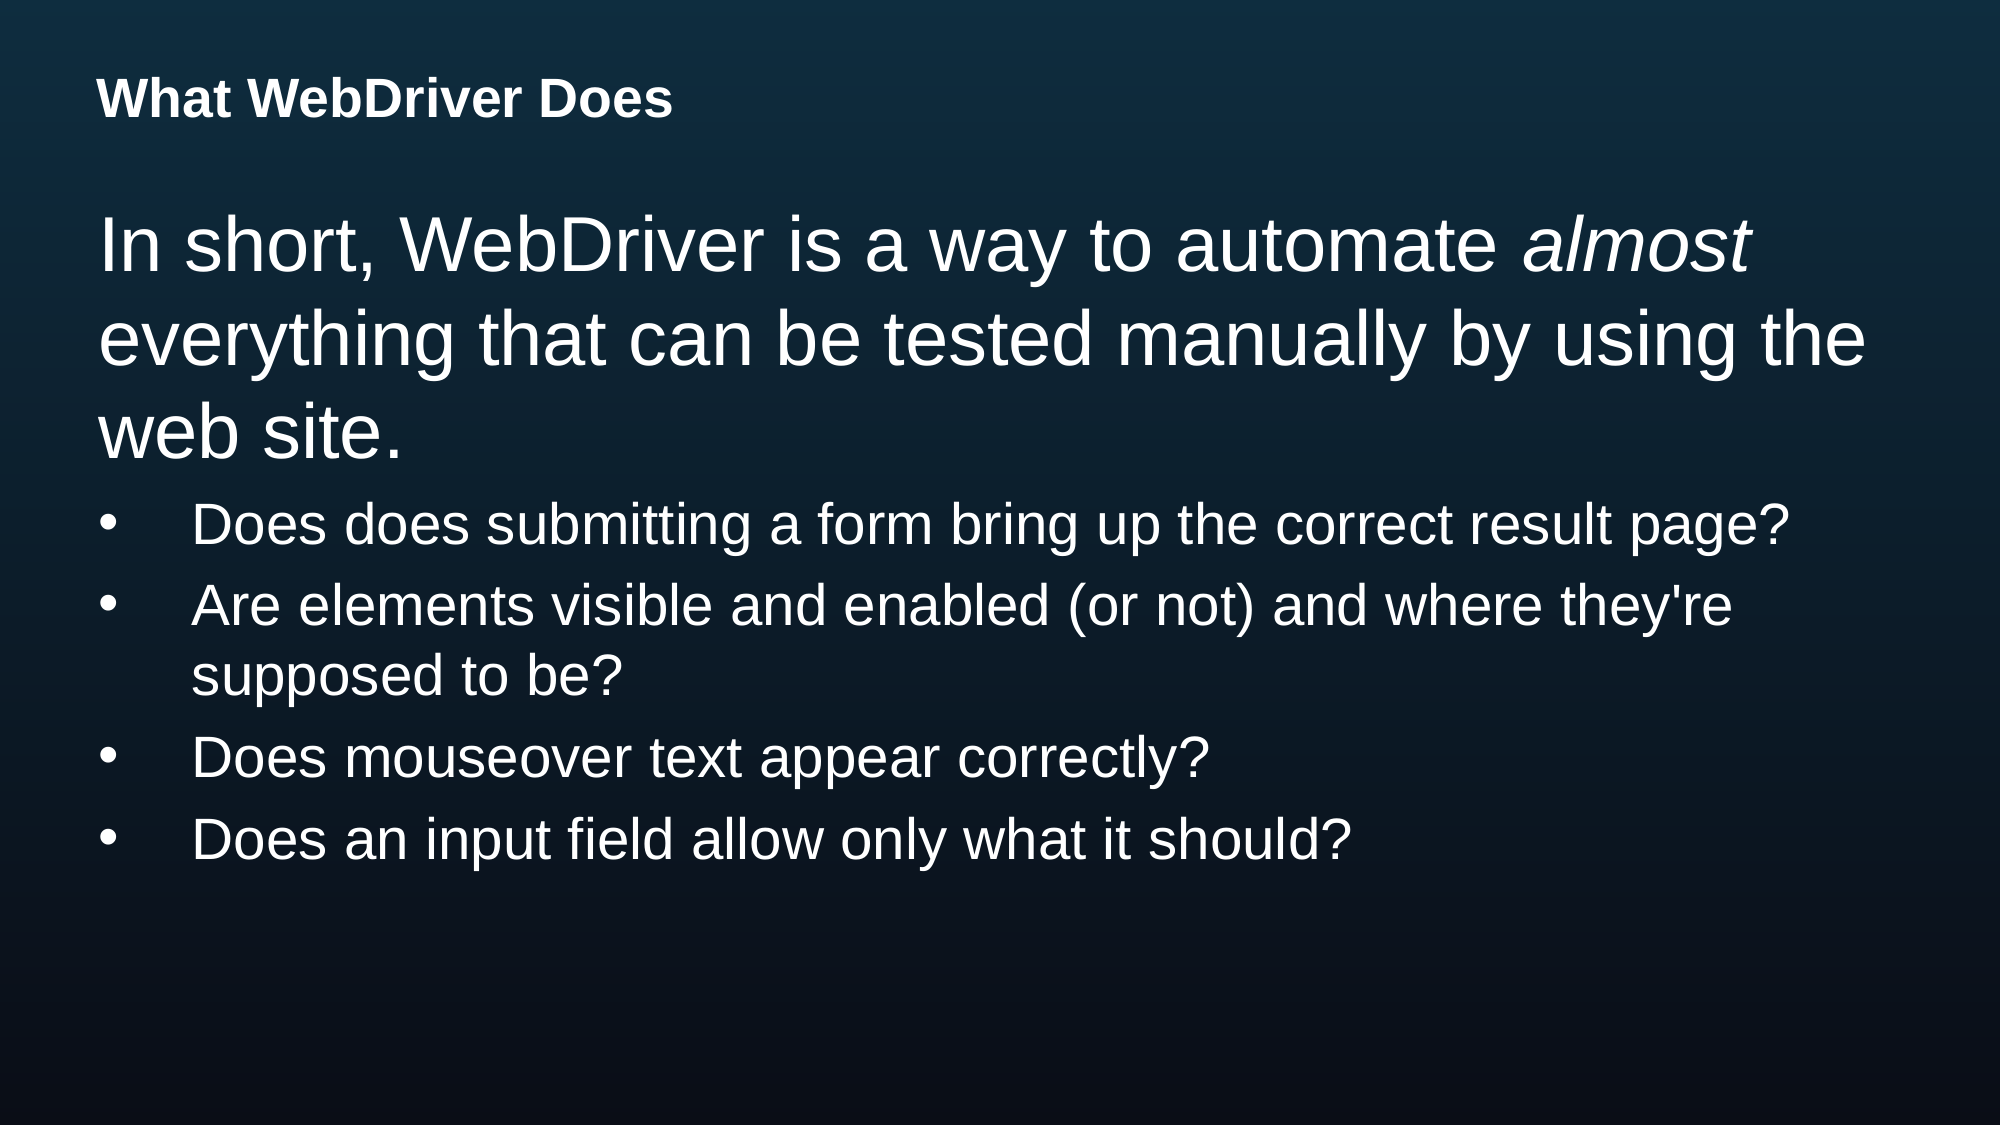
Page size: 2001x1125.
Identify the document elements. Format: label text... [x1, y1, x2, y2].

title What WebDriver Does [81, 54, 1917, 154]
list In short, WebDriver is a way to automate almost everything that can be tested manually by using the web site. Does does submitting a form bring up the correct result page? Are elements visible and enabled (or not) and where they're supposed to be? Does mouseover text appear correctly? Does an input field allow only what it should? [83, 186, 1917, 945]
